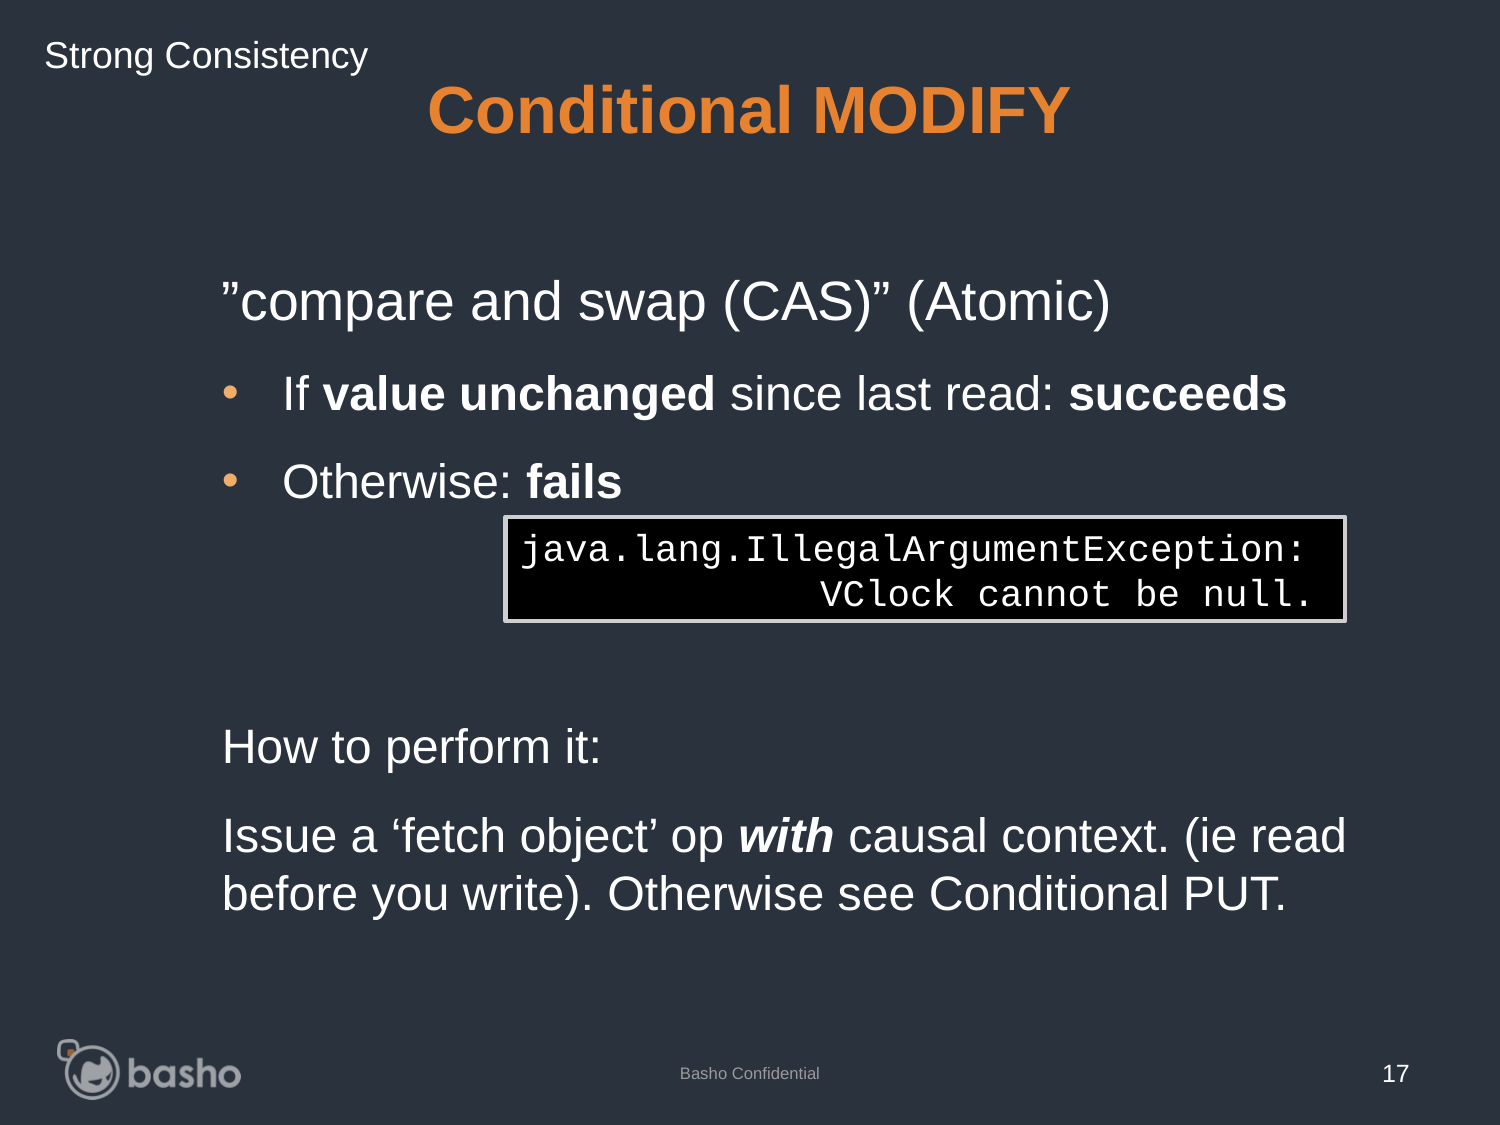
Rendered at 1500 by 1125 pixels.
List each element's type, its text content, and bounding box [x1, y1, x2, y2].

footer Basho Confidential [512, 1042, 988, 1103]
text_box Strong Consistency [29, 23, 384, 84]
list ”compare and swap (CAS)” (Atomic) If value unchanged since last read: succeeds Otherwise: fails How to perform it: Issue a ‘fetch object’ op with causal context. (ie read before you write). Otherwise see Conditional PUT. [206, 258, 1364, 941]
title Conditional MODIFY [75, 45, 1425, 169]
slide_number 17 [1074, 1042, 1425, 1103]
text_box java.lang.IllegalArgumentException: VClock cannot be null. [503, 515, 1347, 623]
